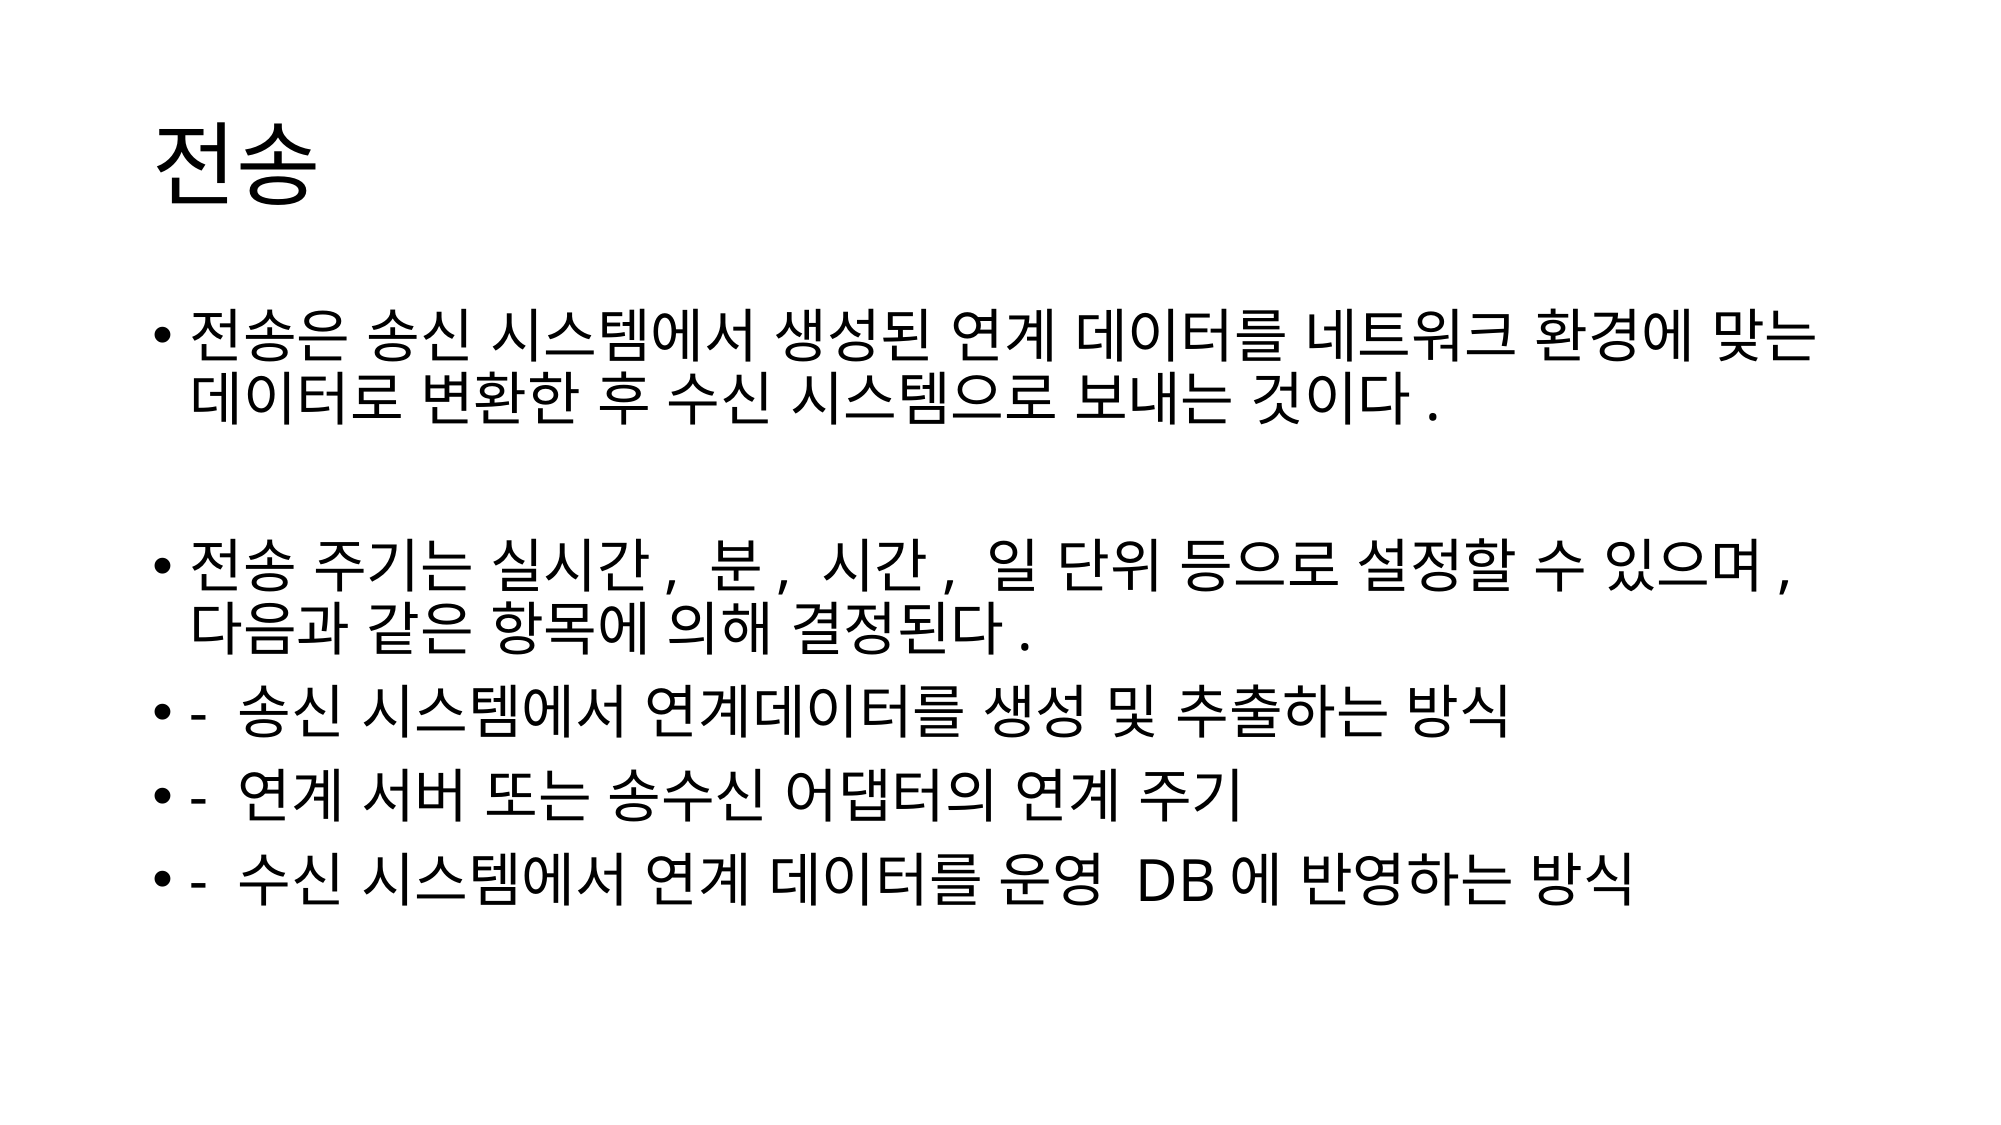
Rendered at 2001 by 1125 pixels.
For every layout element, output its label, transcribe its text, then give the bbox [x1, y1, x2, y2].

title 전송 [137, 59, 1863, 278]
list 전송은 송신 시스템에서 생성된 연계 데이터를 네트워크 환경에 맞는 데이터로 변환한 후 수신 시스템으로 보내는 것이다. 전송 주기는 실시간, 분, 시간, 일 단위 등으로 설정할 수 있으며,다음과 같은 항목에 의해 결정된다. - 송신 시스템에서 연계데이터를 생성 및 추출하는 방식 - 연계 서버 또는 송수신 어댑터의 연계 주기 - 수신 시스템에서 연계 데이터를 운영 DB에 반영하는 방식 [137, 299, 1863, 1014]
